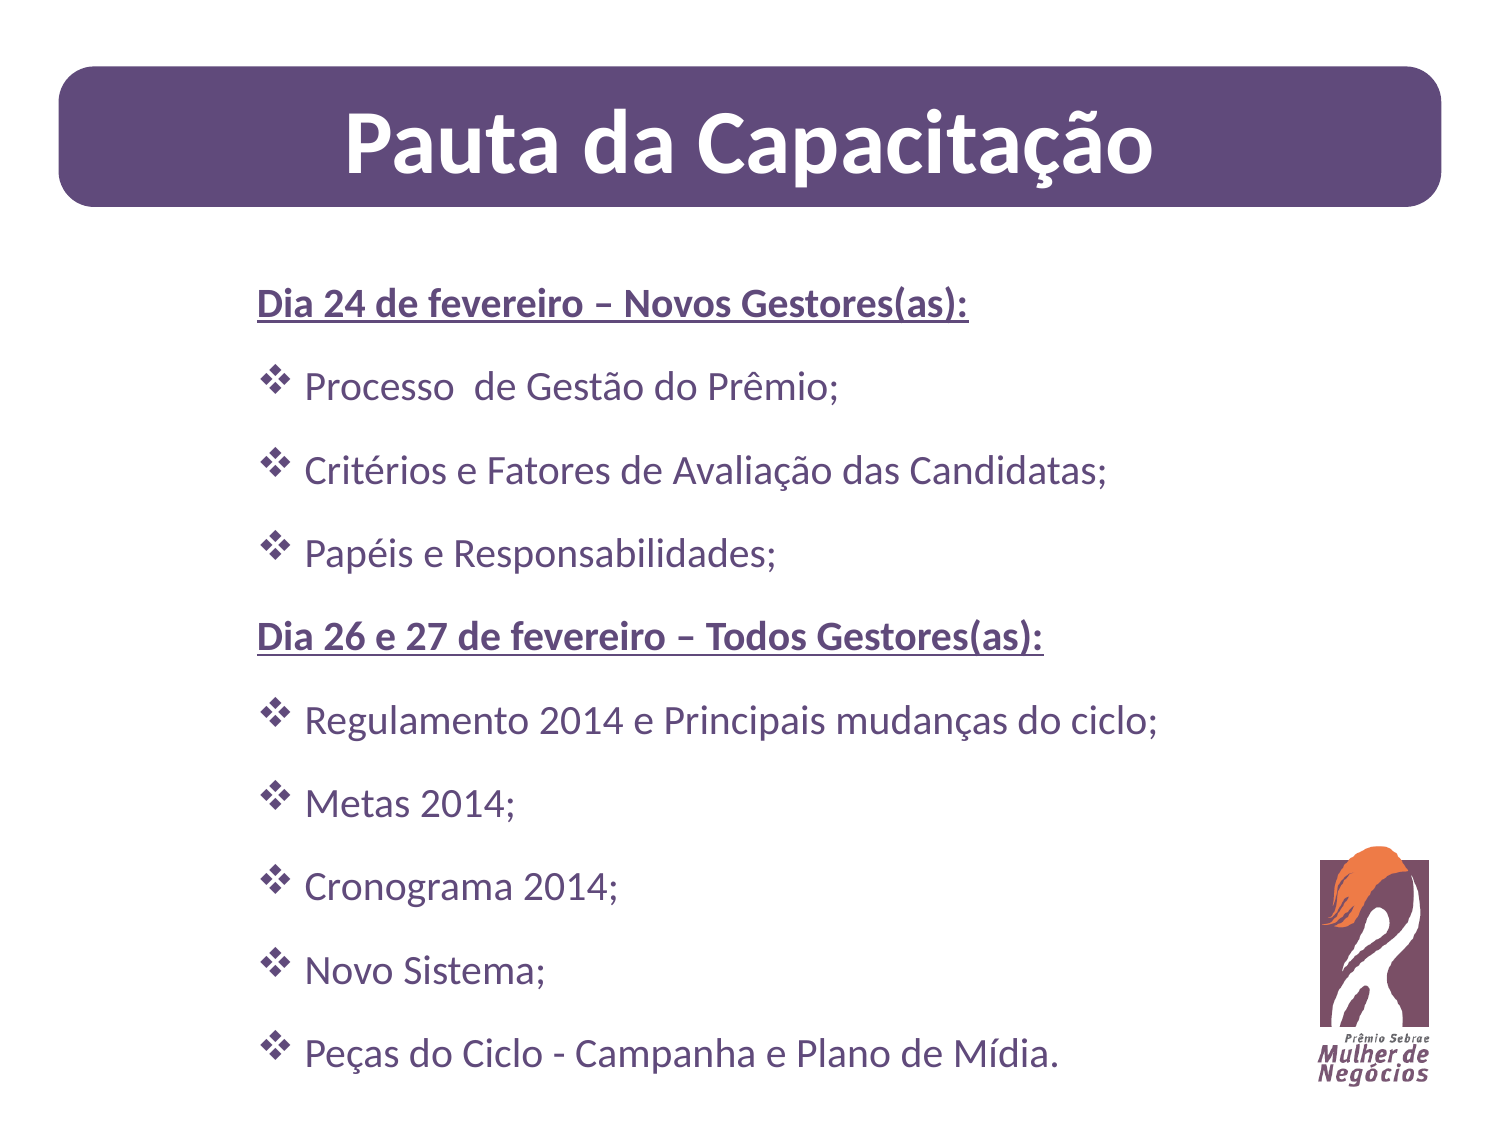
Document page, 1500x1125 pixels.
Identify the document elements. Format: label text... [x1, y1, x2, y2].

text_box Pauta da Capacitação [56, 64, 1444, 210]
list Dia 24 de fevereiro – Novos Gestores(as): Processo de Gestão do Prêmio; Critérios e Fatores de Avaliação das Candidatas; Papéis e Responsabilidades; Dia 26 e 27 de fevereiro – Todos Gestores(as): Regulamento 2014 e Principais mudanças do ciclo; Metas 2014; Cronograma 2014; Novo Sistema; Peças do Ciclo - Campanha e Plano de Mídia. [242, 243, 1471, 669]
picture [1245, 803, 1500, 1125]
